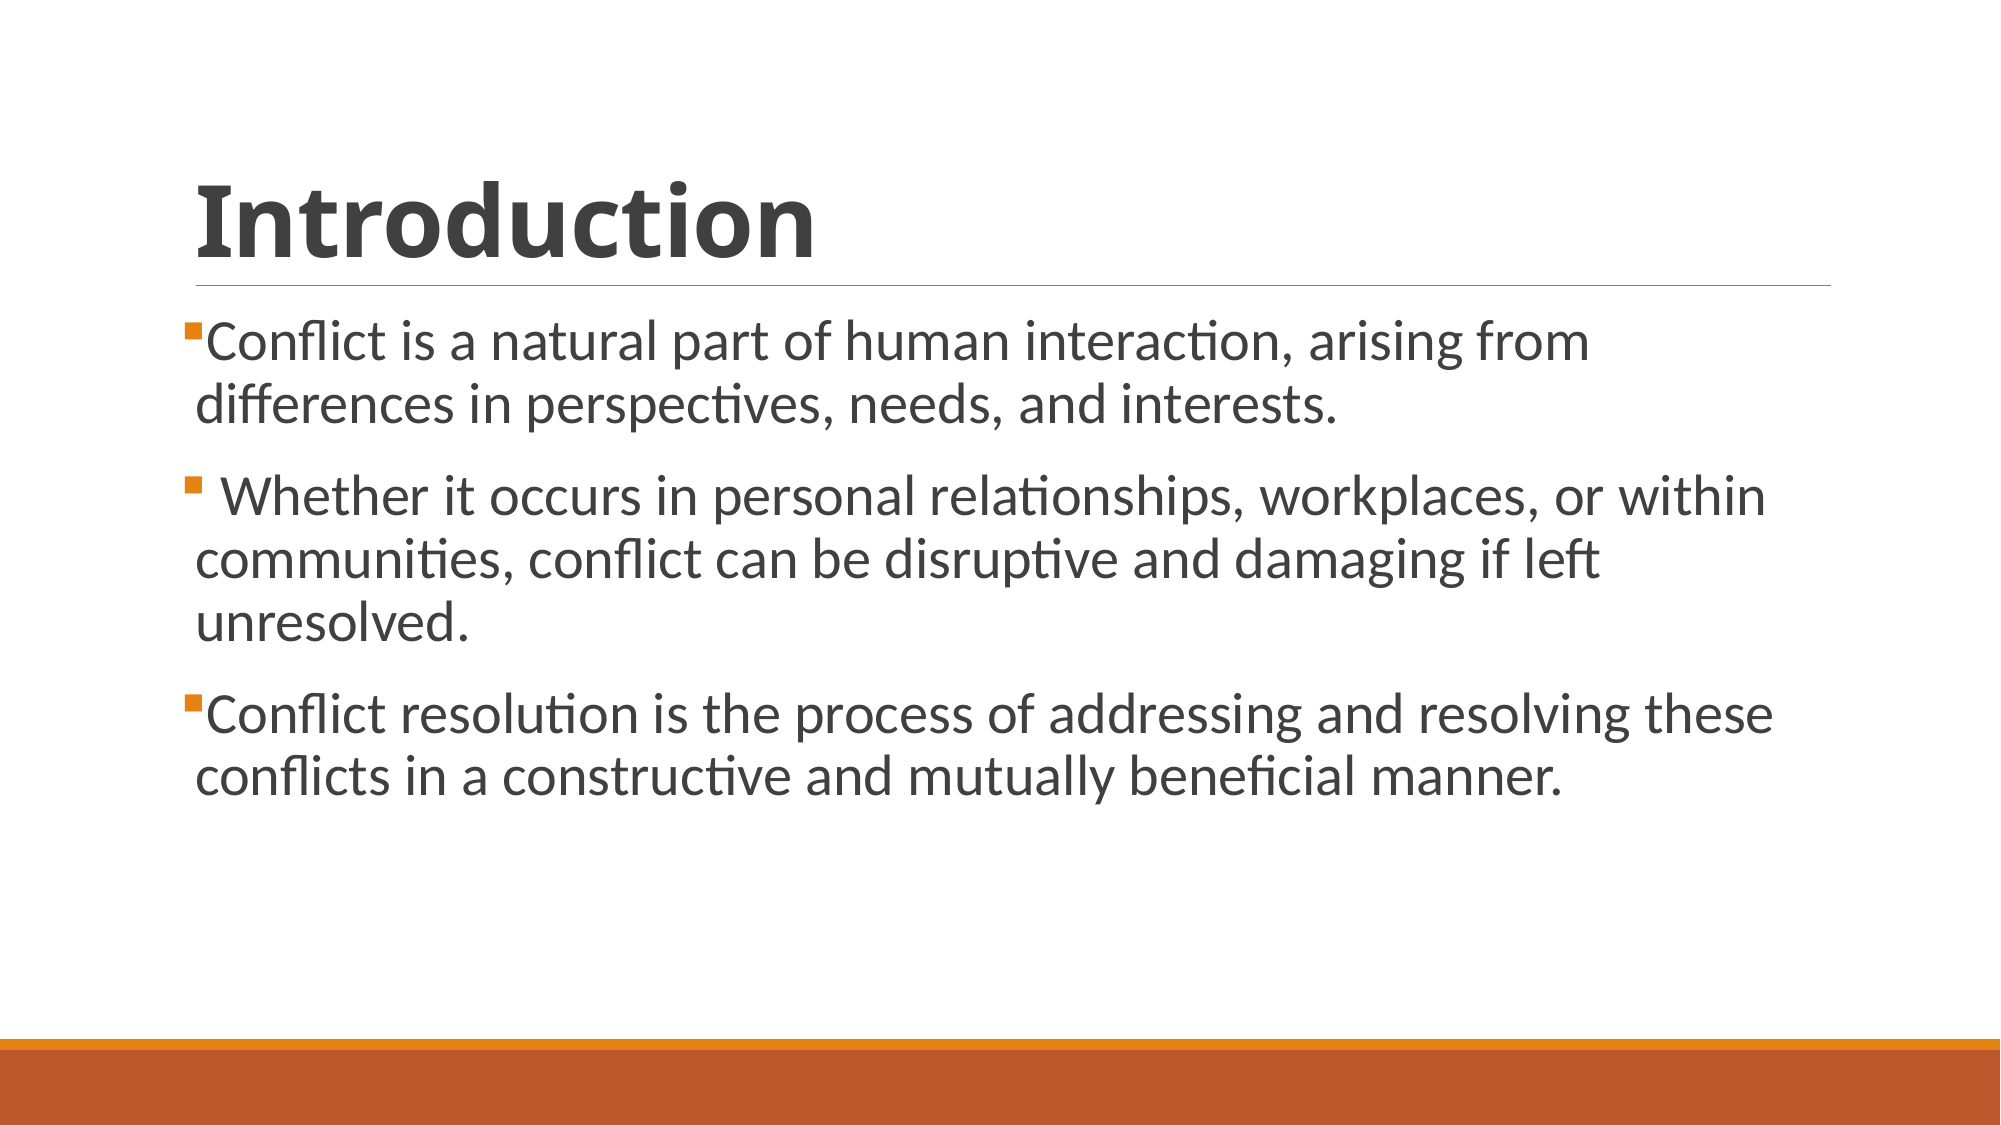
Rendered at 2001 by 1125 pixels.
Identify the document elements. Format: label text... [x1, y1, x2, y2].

list Conflict is a natural part of human interaction, arising from differences in perspectives, needs, and interests. Whether it occurs in personal relationships, workplaces, or within communities, conflict can be disruptive and damaging if left unresolved. Conflict resolution is the process of addressing and resolving these conflicts in a constructive and mutually beneficial manner. [180, 302, 1830, 963]
title Introduction [180, 47, 1830, 285]
